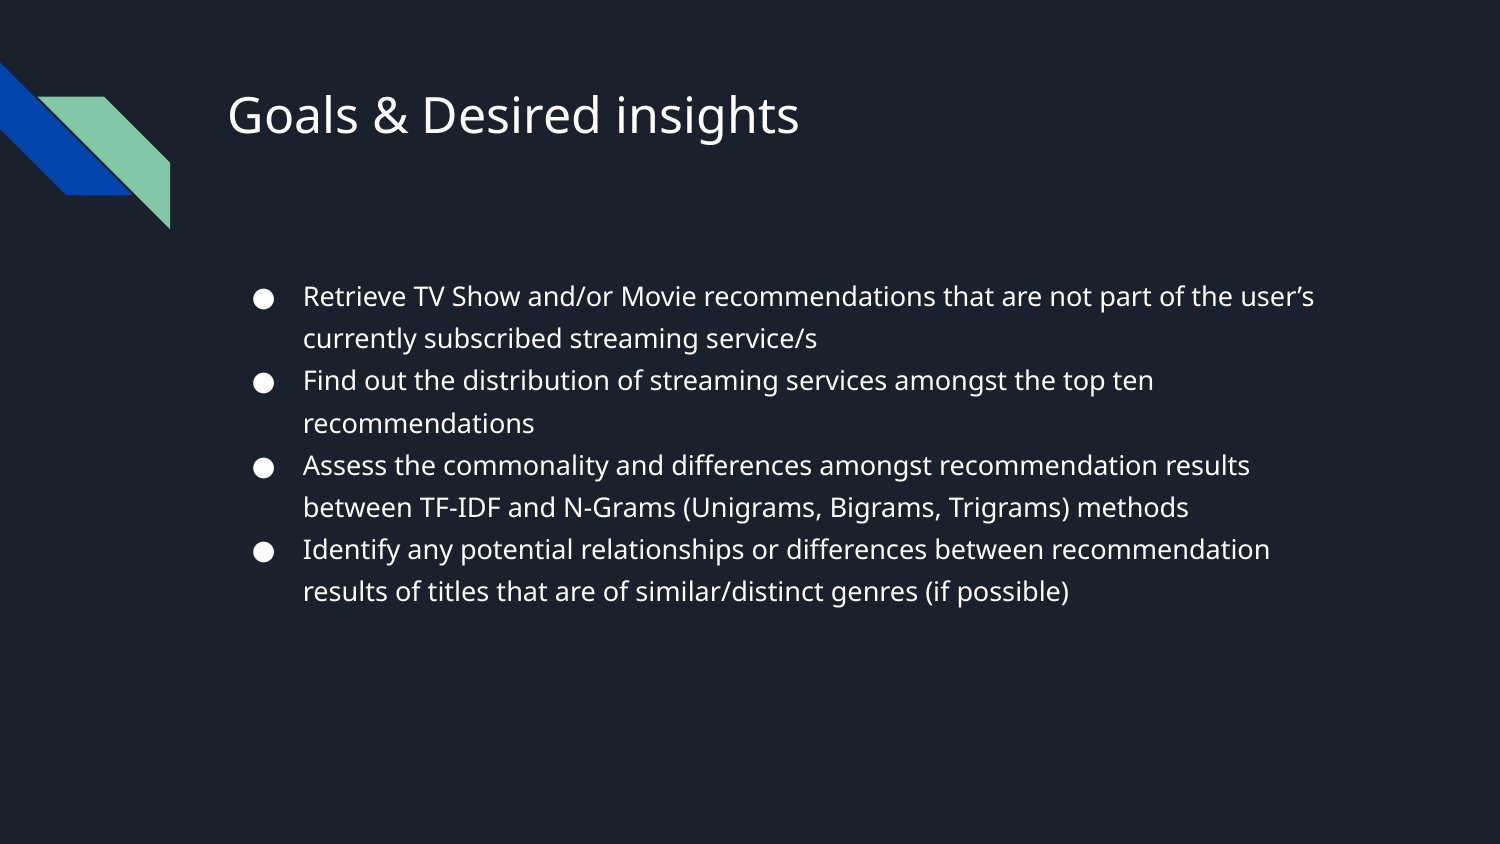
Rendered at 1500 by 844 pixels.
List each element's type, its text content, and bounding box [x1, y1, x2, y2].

list Retrieve TV Show and/or Movie recommendations that are not part of the user’s currently subscribed streaming service/s Find out the distribution of streaming services amongst the top ten recommendations Assess the commonality and differences amongst recommendation results between TF-IDF and N-Grams (Unigrams, Bigrams, Trigrams) methods Identify any potential relationships or differences between recommendation results of titles that are of similar/distinct genres (if possible) [212, 257, 1368, 735]
title Goals & Desired insights [212, 64, 1368, 215]
